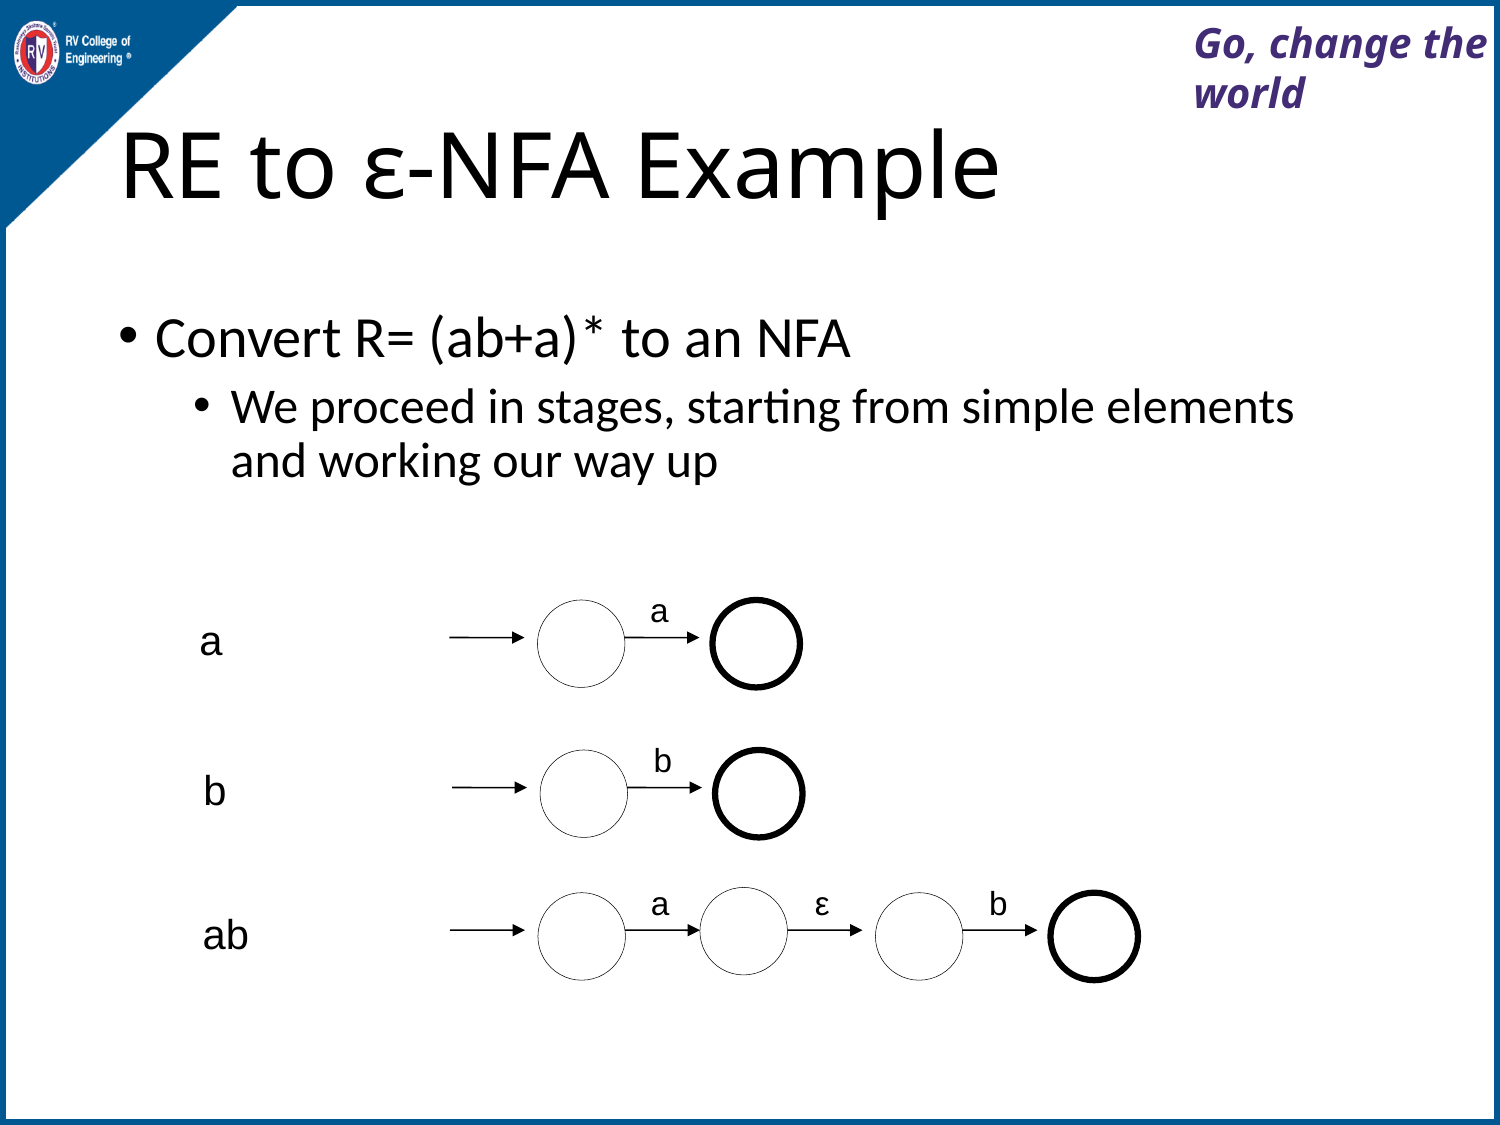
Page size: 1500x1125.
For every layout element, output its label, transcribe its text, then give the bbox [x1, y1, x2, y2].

text_box [1050, 892, 1138, 981]
text_box [787, 924, 863, 937]
text_box [449, 631, 525, 644]
text_box [540, 749, 628, 838]
text_box b [639, 732, 687, 787]
text_box [963, 924, 1038, 937]
text_box a [636, 874, 684, 930]
text_box [449, 924, 526, 937]
picture [1, 6, 237, 232]
text_box [875, 892, 963, 981]
text_box [626, 924, 699, 937]
text_box ε [799, 874, 845, 930]
text_box [628, 781, 703, 794]
text_box a [184, 606, 238, 672]
title RE to ε-NFA Example [103, 59, 1397, 278]
text_box ab [188, 900, 265, 965]
text_box [452, 781, 528, 794]
text_box a [635, 582, 684, 637]
text_box [715, 749, 803, 838]
text_box [625, 631, 700, 644]
text_box b [188, 756, 242, 822]
text_box b [974, 874, 1023, 930]
text_box [712, 599, 800, 688]
text_box [699, 887, 788, 975]
text_box [537, 892, 626, 981]
list Convert R= (ab+a)* to an NFA We proceed in stages, starting from simple elements and working our way up [103, 299, 1397, 1014]
text_box [537, 599, 625, 688]
